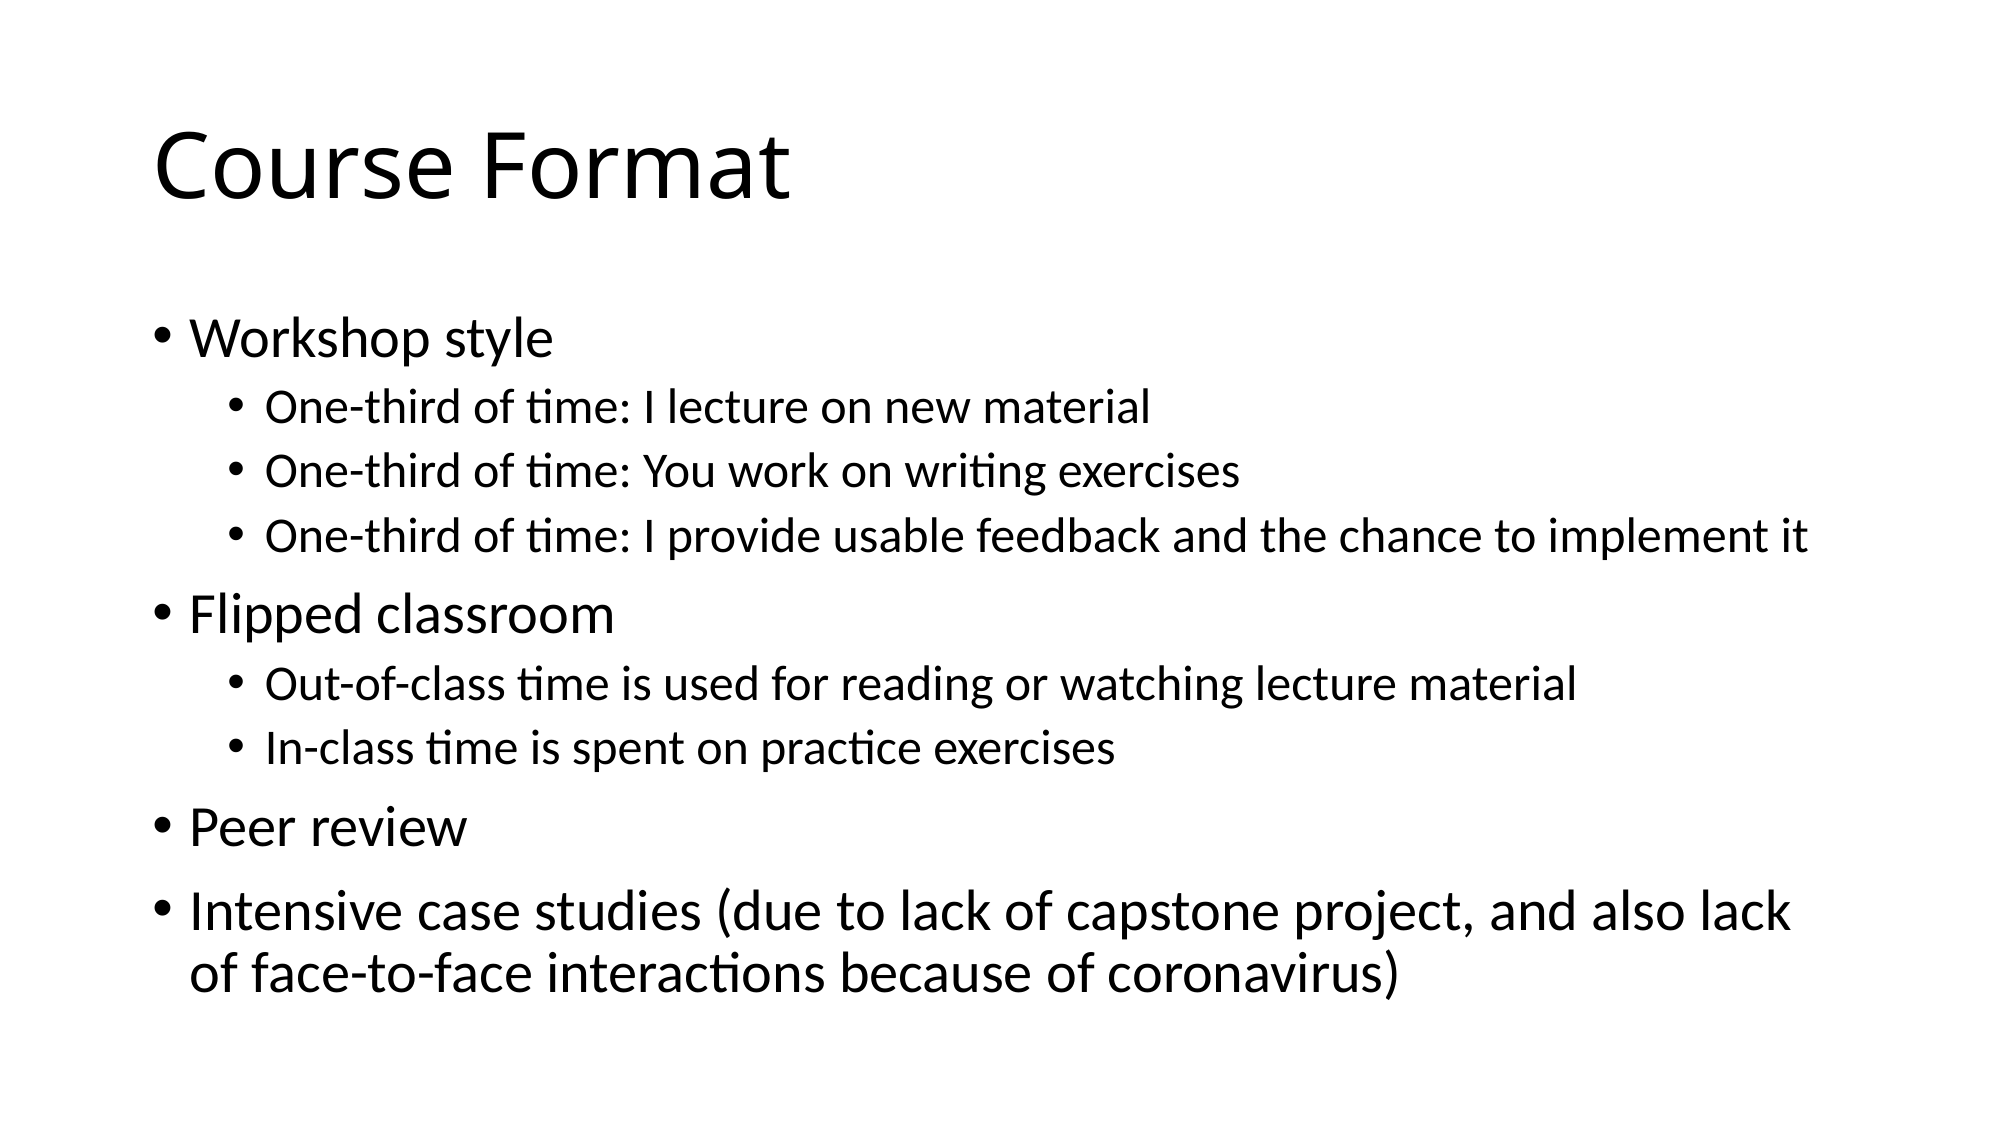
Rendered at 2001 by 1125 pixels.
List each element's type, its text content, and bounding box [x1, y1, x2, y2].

list Workshop style One-third of time: I lecture on new material One-third of time: You work on writing exercises One-third of time: I provide usable feedback and the chance to implement it Flipped classroom Out-of-class time is used for reading or watching lecture material In-class time is spent on practice exercises Peer review Intensive case studies (due to lack of capstone project, and also lack of face-to-face interactions because of coronavirus) [137, 299, 1863, 1014]
title Course Format [137, 59, 1863, 278]
